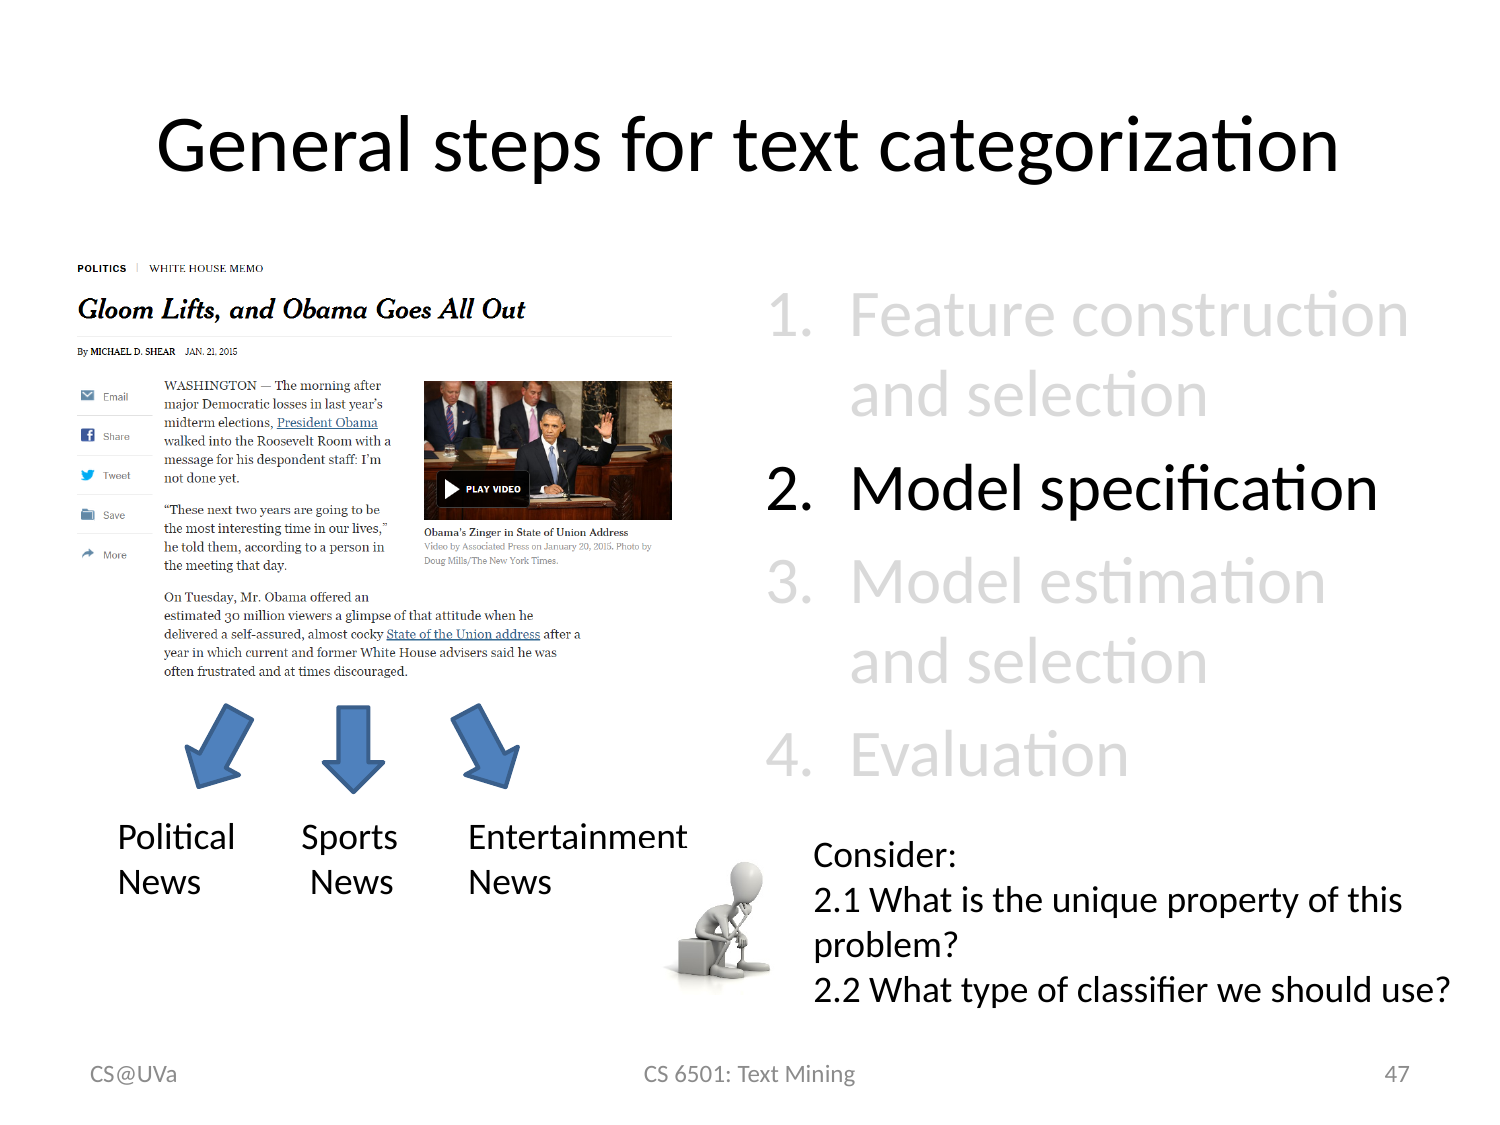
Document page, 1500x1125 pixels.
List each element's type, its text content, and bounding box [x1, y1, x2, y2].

picture [74, 262, 674, 678]
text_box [102, 707, 254, 911]
slide_number 47 [1074, 1042, 1425, 1103]
slide_number CS@UVa [75, 1042, 425, 1103]
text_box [453, 707, 713, 912]
footer CS 6501: Text Mining [512, 1042, 988, 1103]
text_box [638, 822, 1481, 1021]
list Feature construction and selection Model specification Model estimation and selection Evaluation [750, 262, 1444, 821]
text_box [286, 707, 421, 911]
title General steps for text categorization [75, 45, 1425, 233]
